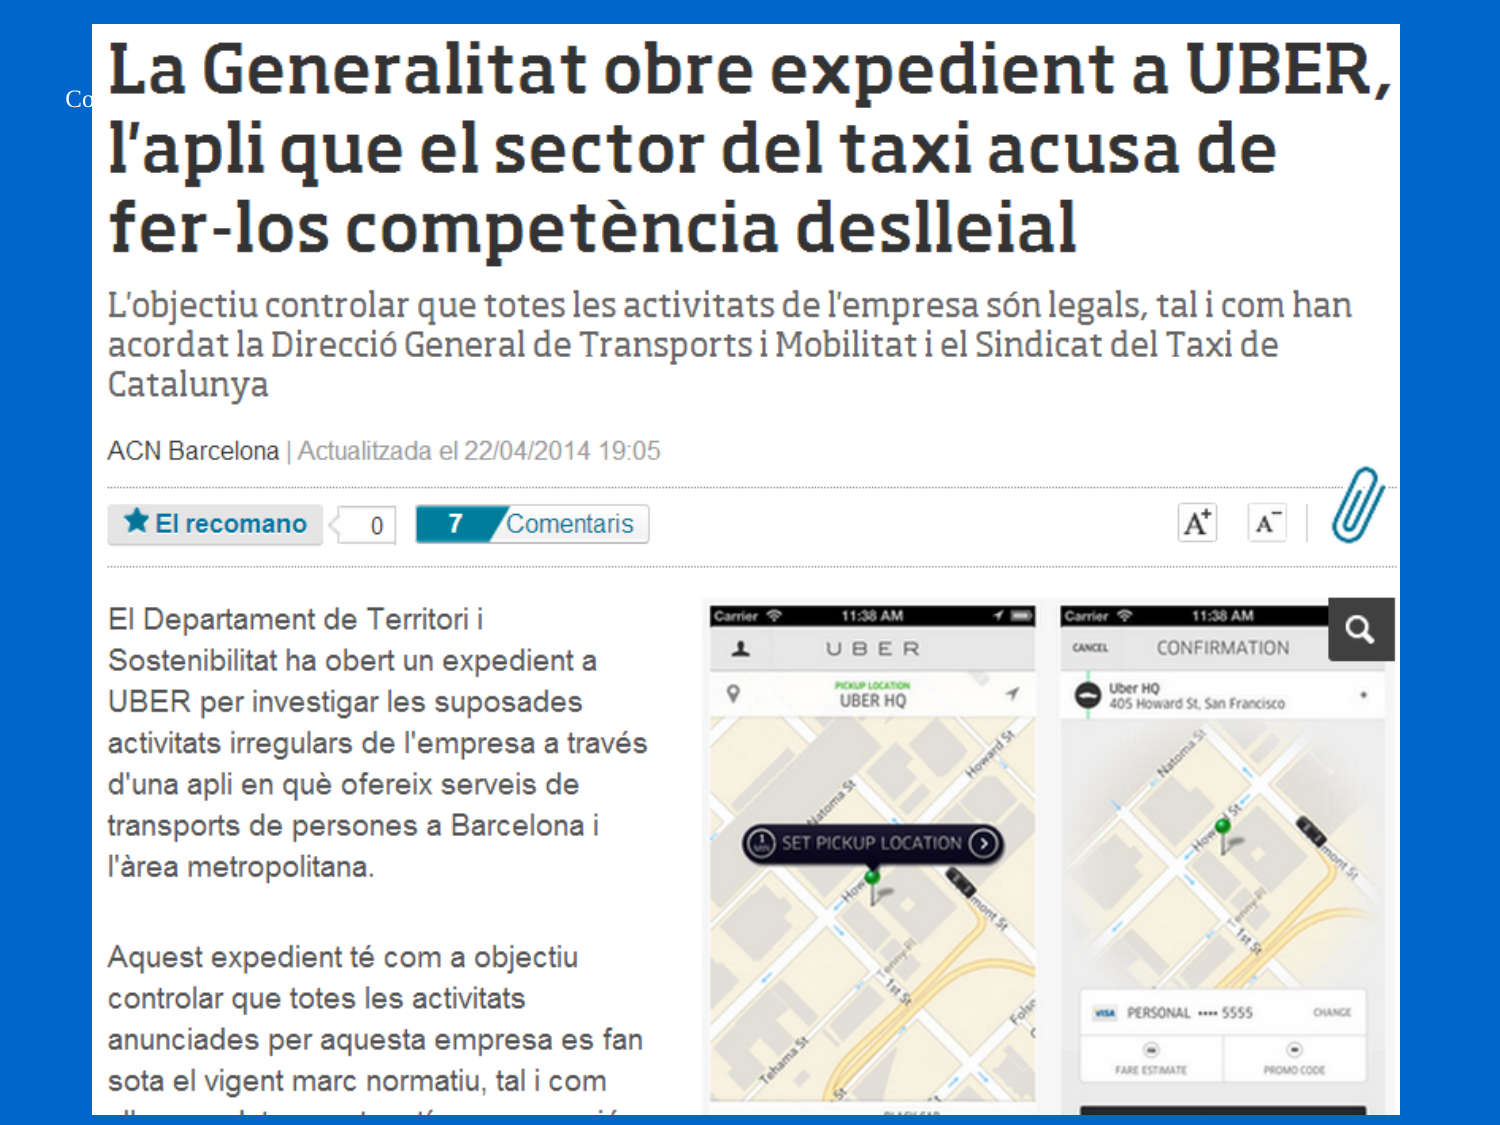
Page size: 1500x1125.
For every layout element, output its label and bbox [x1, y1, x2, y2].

picture [92, 24, 1401, 1116]
